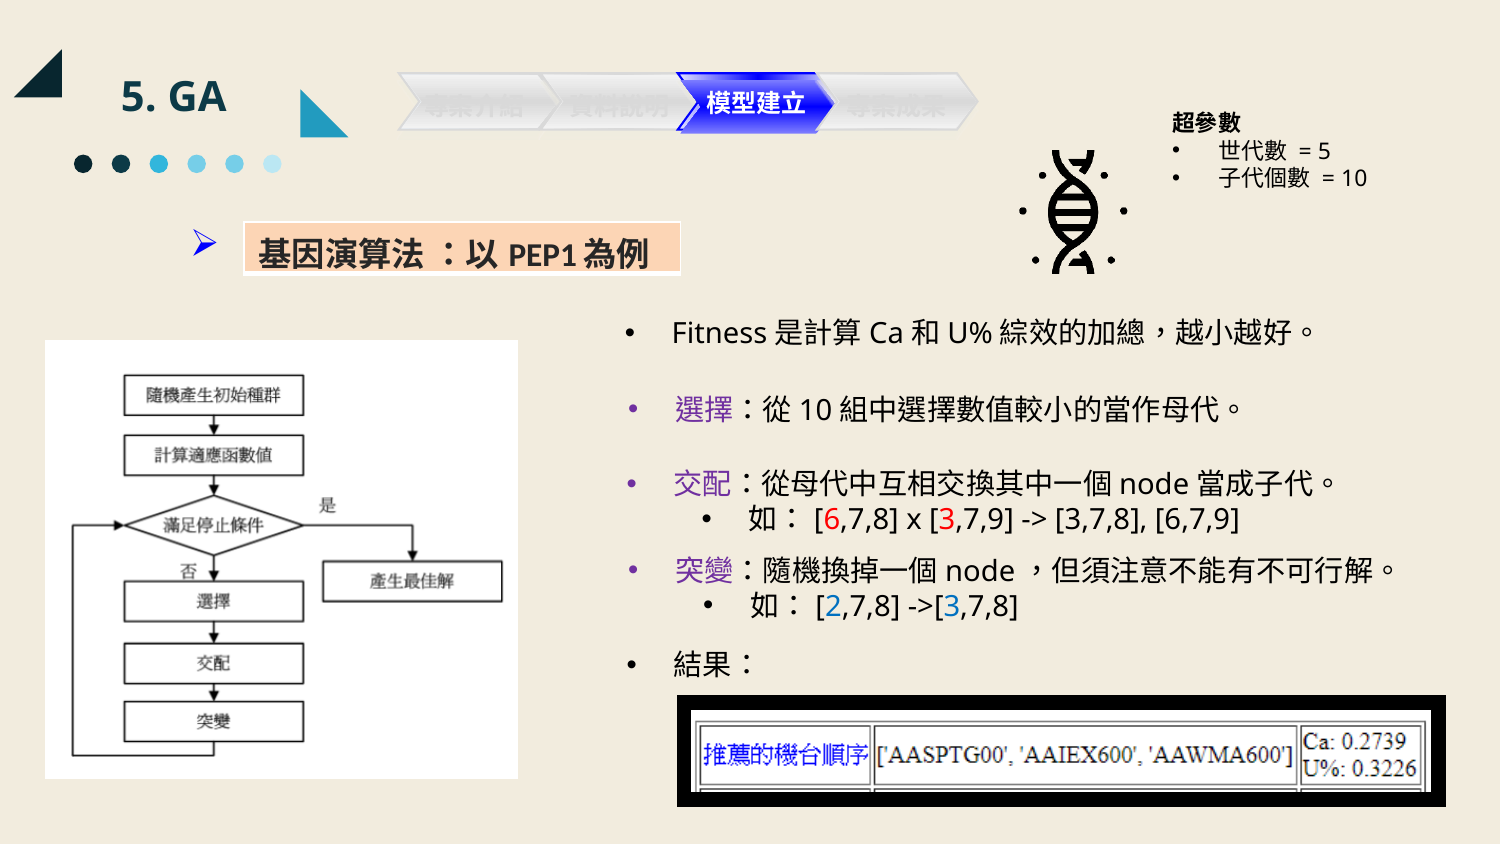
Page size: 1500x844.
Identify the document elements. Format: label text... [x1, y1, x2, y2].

text_box 超參數 世代數 = 5 子代個數 = 10 [1157, 101, 1394, 199]
text_box 交配：從母代中互相交換其中一個node當成子代。 如：[6,7,8] x [3,7,9] -> [3,7,8], [6,7,9] [611, 458, 1399, 543]
text_box [175, 217, 245, 277]
picture [691, 709, 1432, 793]
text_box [13, 43, 349, 174]
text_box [398, 73, 990, 134]
text_box 結果： [611, 639, 1399, 689]
text_box Fitness是計算Ca和U%綜效的加總，越小越好。 [610, 307, 1397, 357]
picture [45, 340, 518, 779]
table_header 基因演算法 ：以PEP1為例 [245, 223, 680, 271]
text_box 突變：隨機換掉一個node，但須注意不能有不可行解。 如：[2,7,8] ->[3,7,8] [613, 544, 1401, 630]
text_box 選擇：從10組中選擇數值較小的當作母代。 [613, 383, 1401, 434]
picture [1011, 150, 1135, 274]
